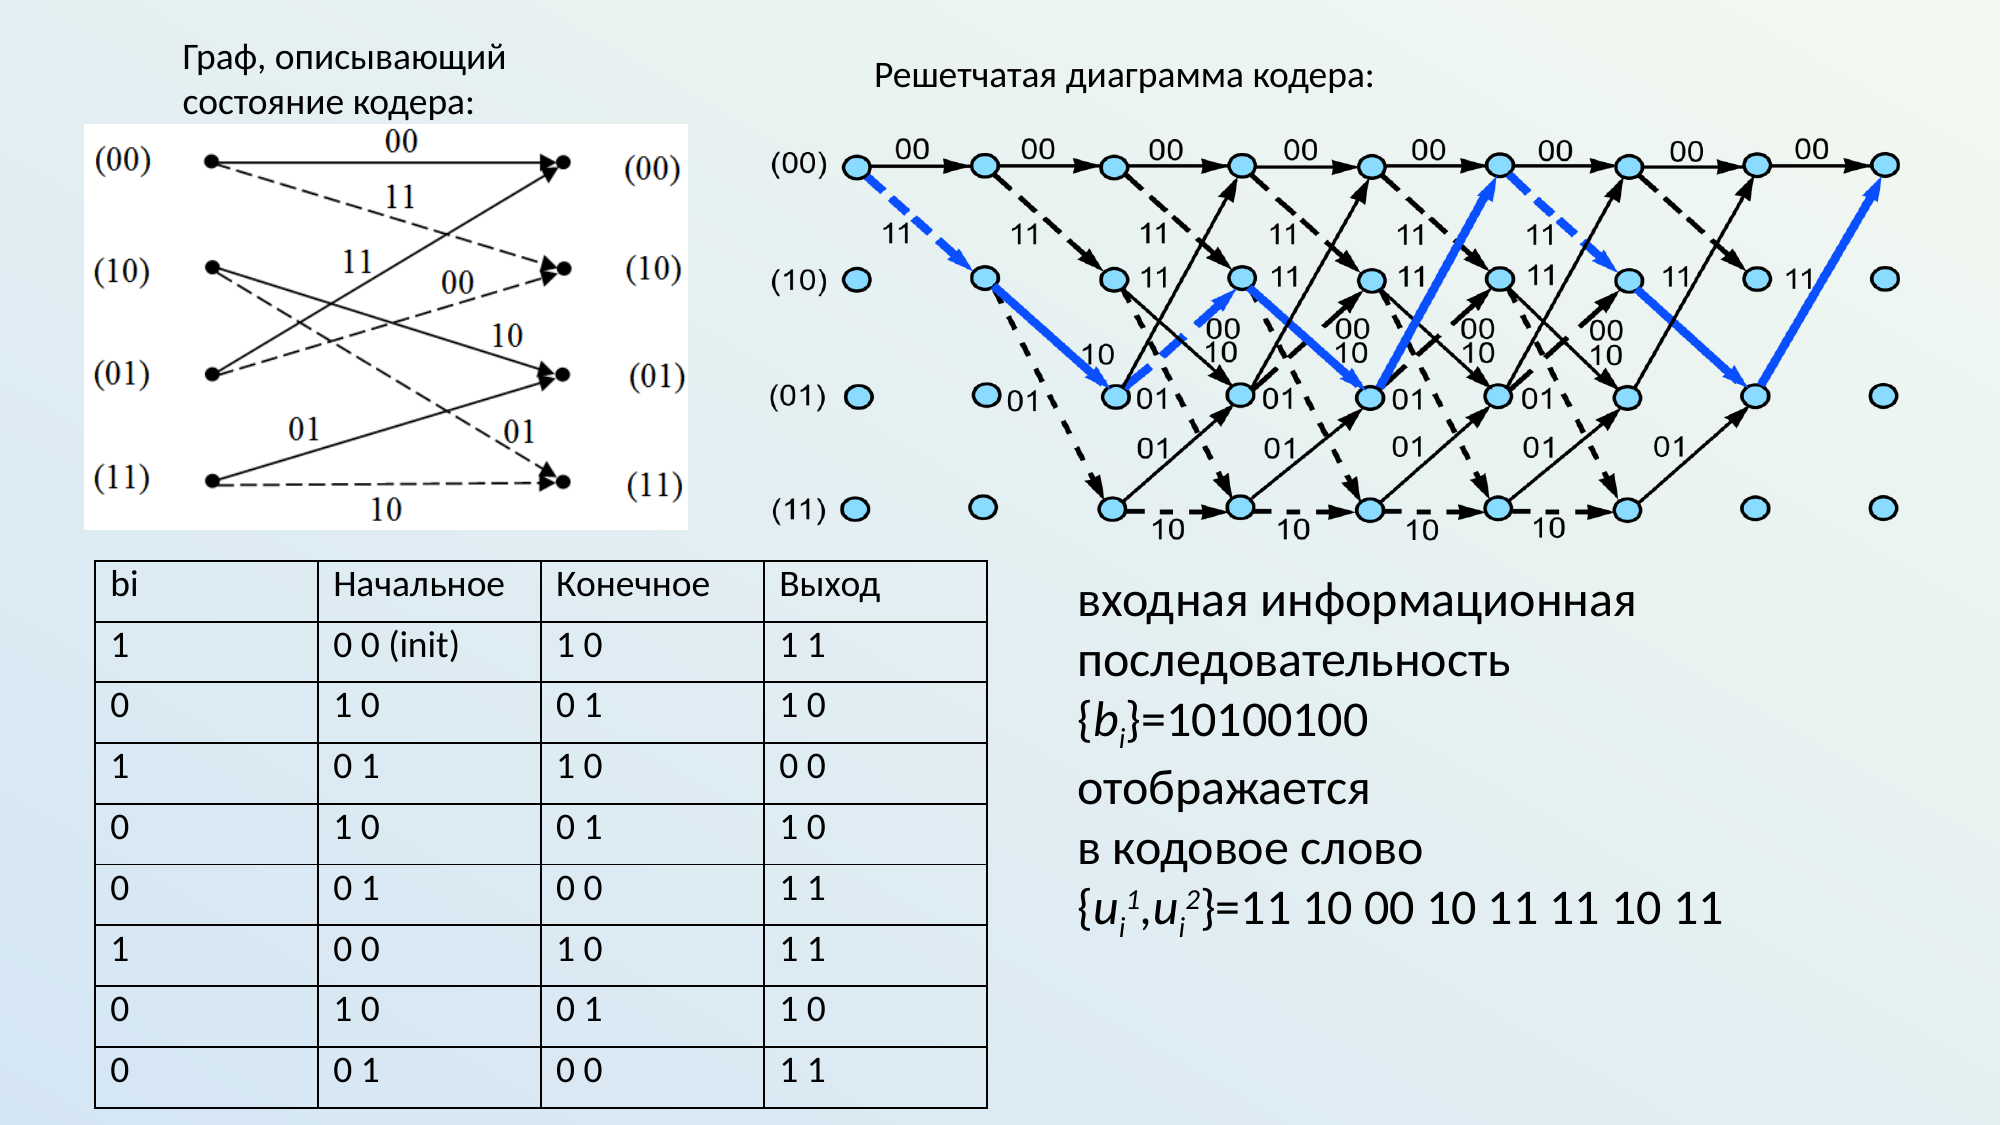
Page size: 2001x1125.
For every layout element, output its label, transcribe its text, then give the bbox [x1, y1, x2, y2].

table_cell 1 1 [765, 865, 986, 924]
table_cell 0 0 [765, 744, 986, 803]
table_cell 0 0 (init) [319, 623, 540, 681]
table_cell 0 1 [319, 865, 540, 924]
table_header Начальное [319, 562, 540, 621]
table_cell 1 [96, 623, 317, 681]
table_cell 1 1 [765, 623, 986, 681]
table_header Выход [765, 562, 986, 621]
text_box Граф, описывающий состояние кодера: [168, 25, 527, 124]
table_cell 0 [96, 683, 317, 742]
table_cell 0 [96, 805, 317, 864]
table_cell 0 1 [319, 1048, 540, 1107]
table_cell 0 [96, 865, 317, 924]
table_cell 1 [96, 926, 317, 985]
text_box входная информационная последовательность {bi}=10100100 отображается в кодовое слово {ui1,ui2}=11 10 00 10 11 11 10 11 [1062, 559, 1871, 951]
table_cell 1 0 [542, 623, 763, 681]
table_cell 1 0 [319, 805, 540, 864]
table_cell 0 1 [319, 744, 540, 803]
picture [768, 134, 1900, 549]
table_cell 0 0 [542, 1048, 763, 1107]
table_cell 1 0 [765, 987, 986, 1046]
table_cell 0 0 [319, 926, 540, 985]
text_box Решетчатая диаграмма кодера: [859, 42, 1860, 102]
table_cell 0 [96, 1048, 317, 1107]
table_cell 0 1 [542, 805, 763, 864]
table_cell 0 [96, 987, 317, 1046]
table_cell 1 0 [765, 683, 986, 742]
table_cell 1 1 [765, 1048, 986, 1107]
table_cell 1 0 [765, 805, 986, 864]
table_cell 1 0 [319, 683, 540, 742]
table_cell 1 0 [542, 744, 763, 803]
table_header Конечное [542, 562, 763, 621]
table_cell 0 1 [542, 683, 763, 742]
table_cell 1 1 [765, 926, 986, 985]
table_cell 0 0 [542, 865, 763, 924]
table_header bi [96, 562, 317, 621]
table_cell 1 [96, 744, 317, 803]
table_cell 1 0 [319, 987, 540, 1046]
table_cell 1 0 [542, 926, 763, 985]
picture [84, 124, 688, 530]
table_cell 0 1 [542, 987, 763, 1046]
